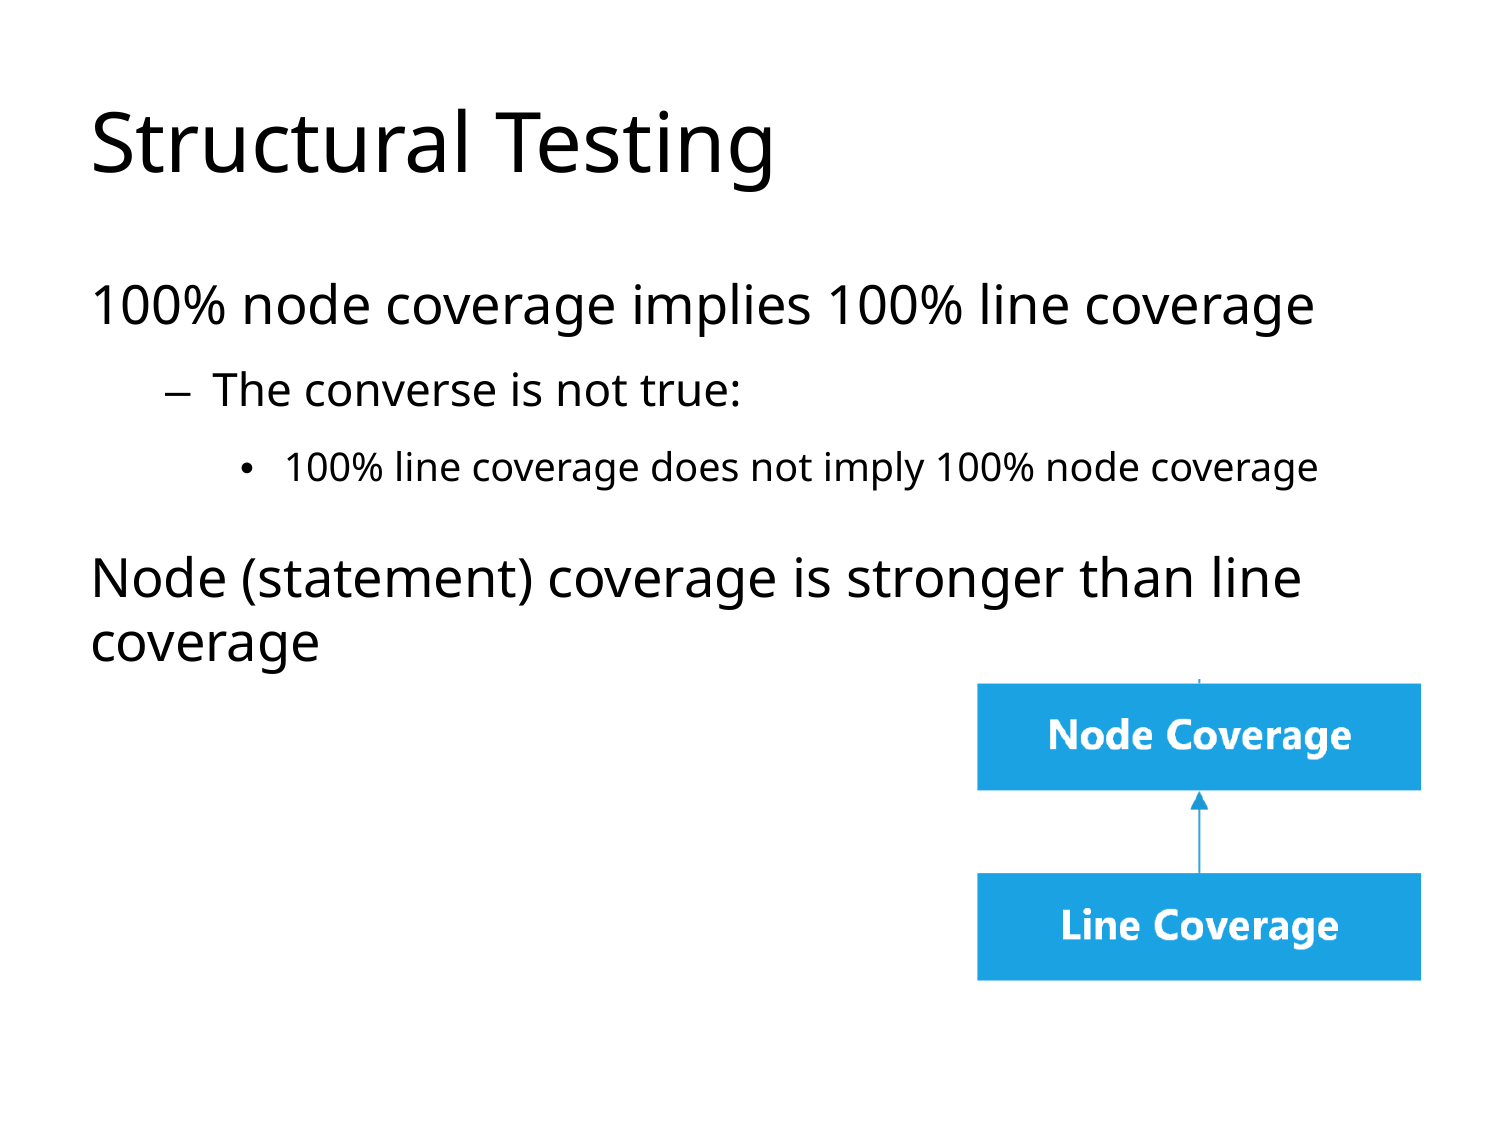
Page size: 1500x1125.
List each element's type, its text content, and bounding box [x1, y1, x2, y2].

text_box 100% node coverage implies 100% line coverage – The converse is not true: • 100% line coverage does not imply 100% node coverage Node (statement) coverage is stronger than line coverage [87, 270, 1425, 785]
text_box [974, 679, 1425, 983]
title Structural Testing [87, 88, 845, 270]
